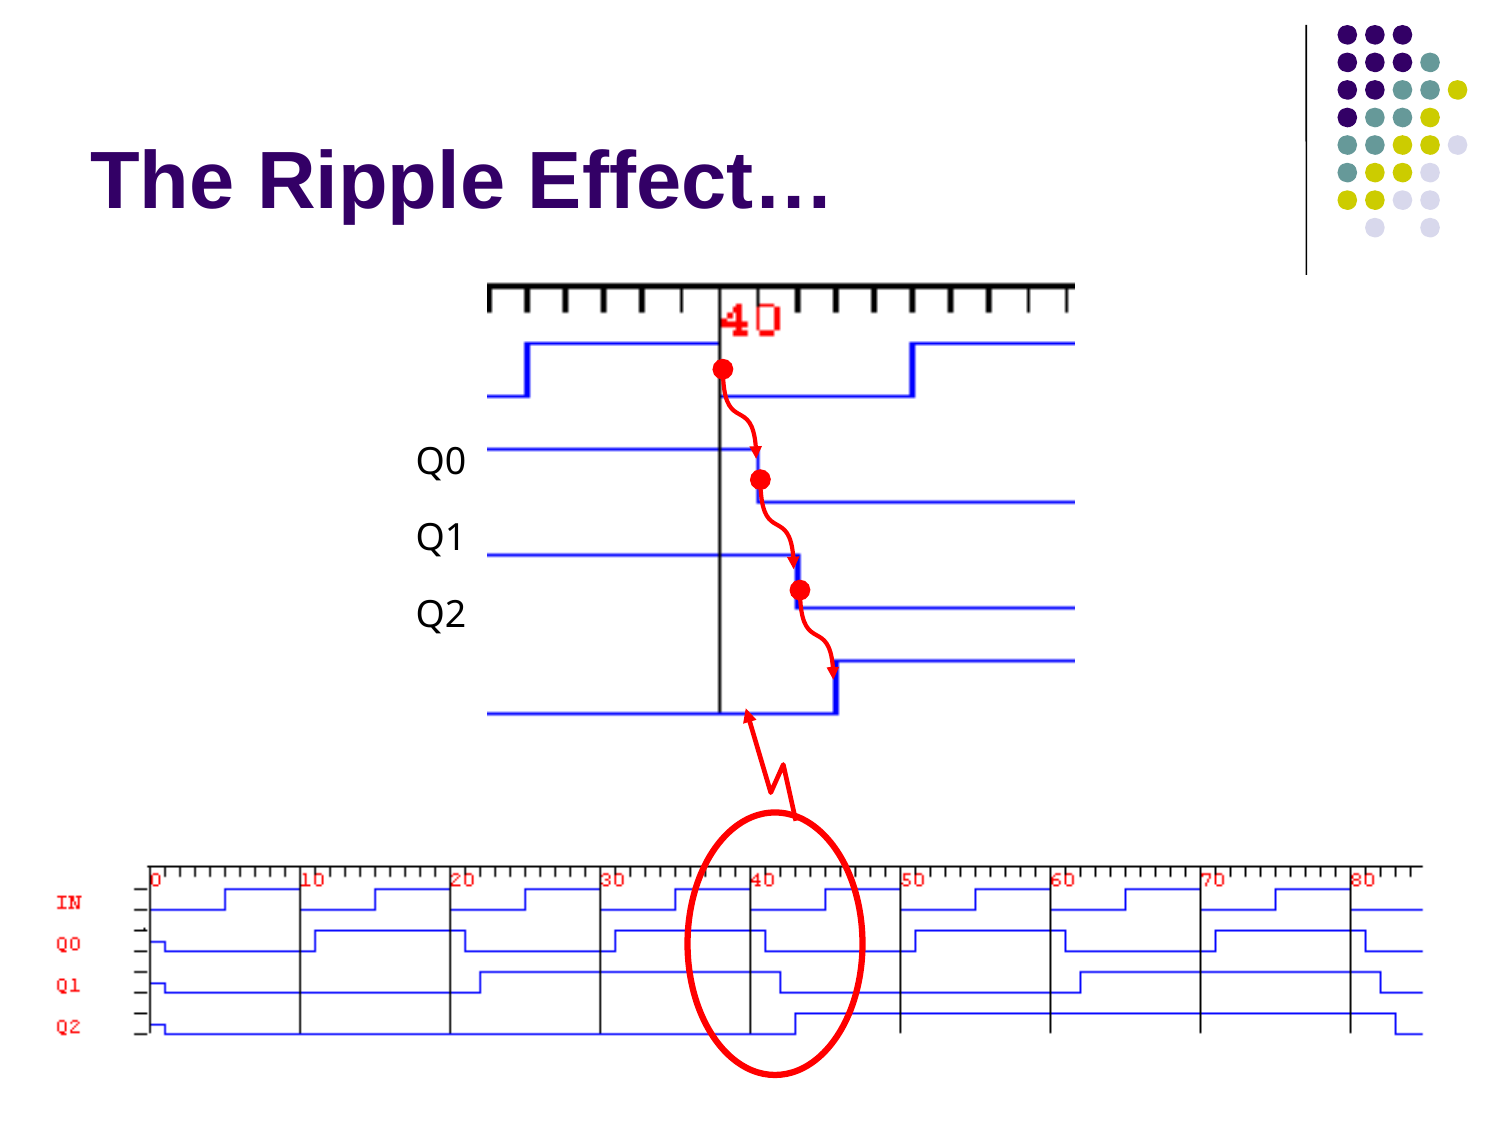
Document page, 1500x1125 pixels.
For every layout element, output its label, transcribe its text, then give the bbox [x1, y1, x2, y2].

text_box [799, 589, 834, 680]
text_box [389, 246, 1076, 776]
title The Ripple Effect… [75, 20, 1313, 233]
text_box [722, 369, 757, 460]
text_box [760, 479, 794, 570]
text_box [687, 708, 863, 1076]
picture [863, 851, 1457, 1060]
picture [37, 851, 687, 1060]
